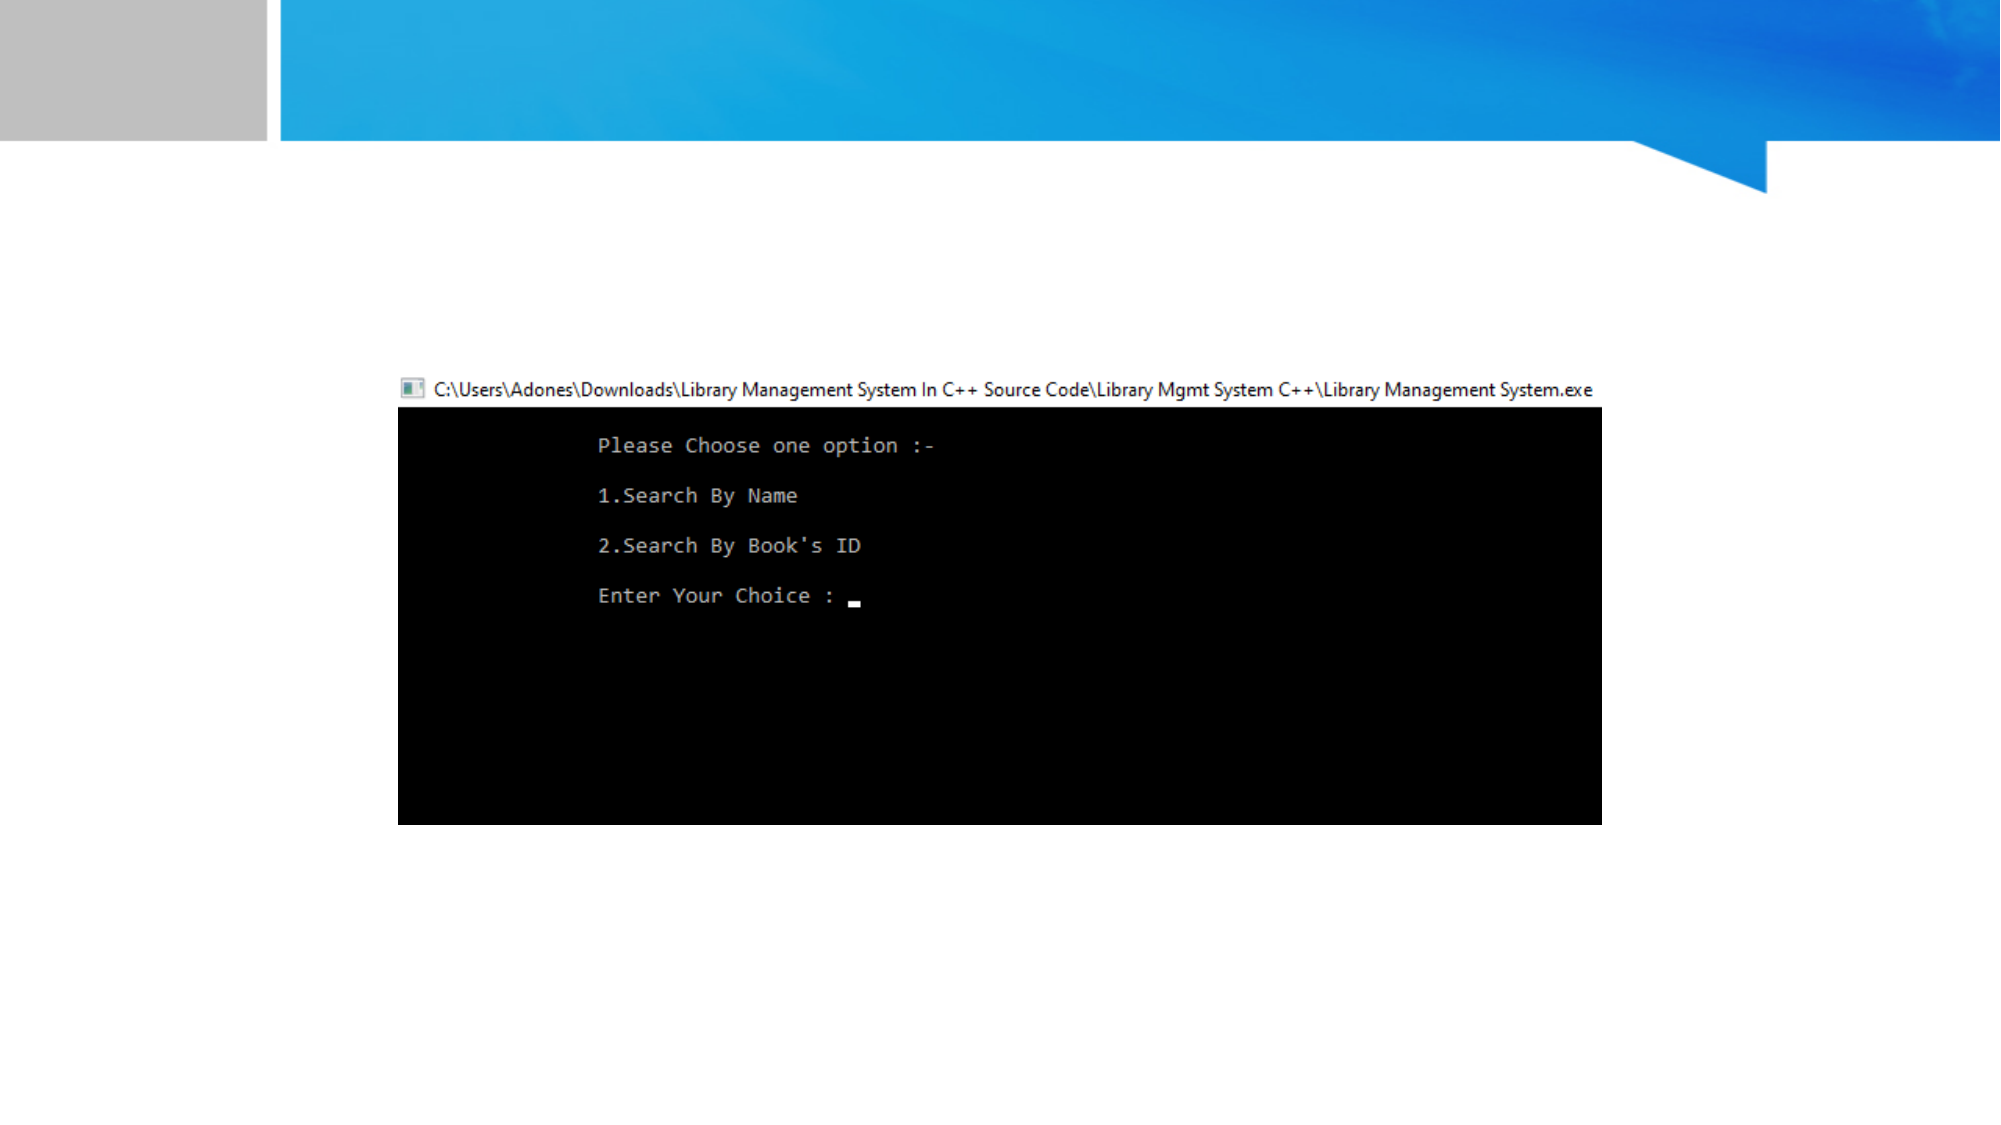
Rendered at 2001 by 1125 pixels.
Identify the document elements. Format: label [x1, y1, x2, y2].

list [398, 373, 1602, 825]
picture [0, 0, 2000, 1125]
